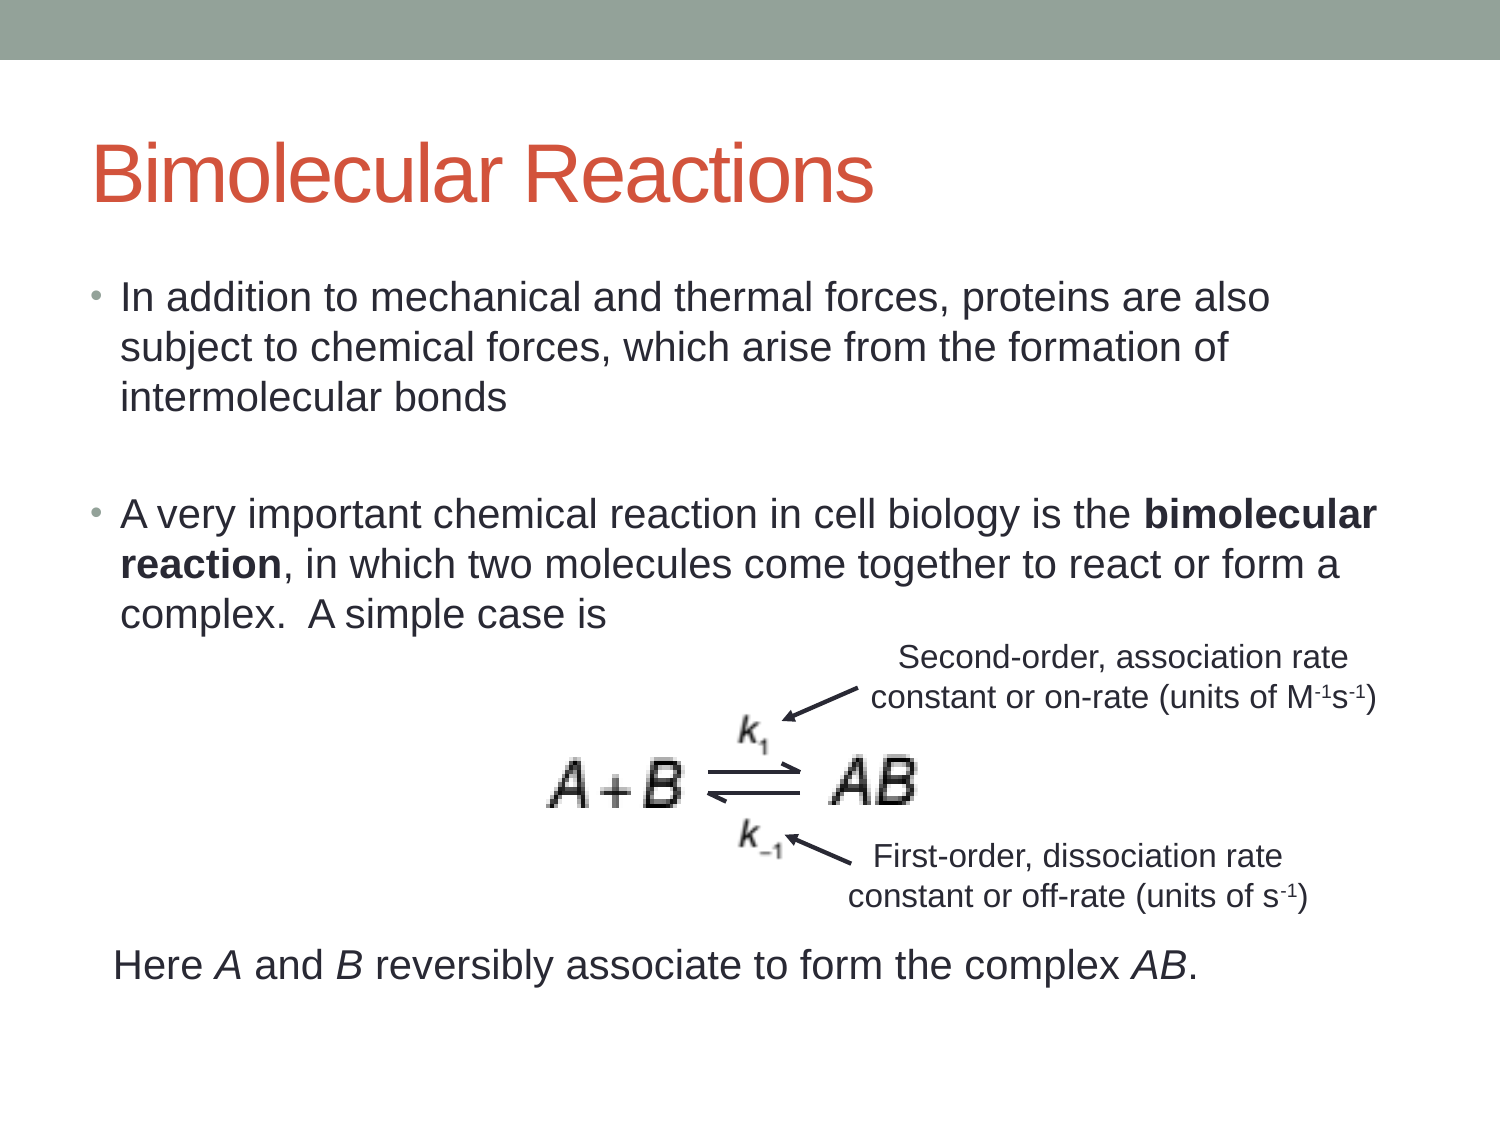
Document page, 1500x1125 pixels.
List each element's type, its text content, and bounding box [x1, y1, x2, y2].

text_box First-order, dissociation rate constant or off-rate (units of s-1) [806, 826, 1351, 922]
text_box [781, 687, 859, 722]
text_box Second-order, association rate constant or on-rate (units of M-1s-1) [827, 627, 1420, 723]
title Bimolecular Reactions [75, 87, 1425, 250]
list In addition to mechanical and thermal forces, proteins are also subject to chemical forces, which arise from the formation of intermolecular bonds A very important chemical reaction in cell biology is the bimolecular reaction, in which two molecules come together to react or form a complex. A simple case is Here A and B reversibly associate to form the complex AB. [75, 262, 1425, 1063]
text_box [784, 834, 852, 864]
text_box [539, 700, 918, 865]
